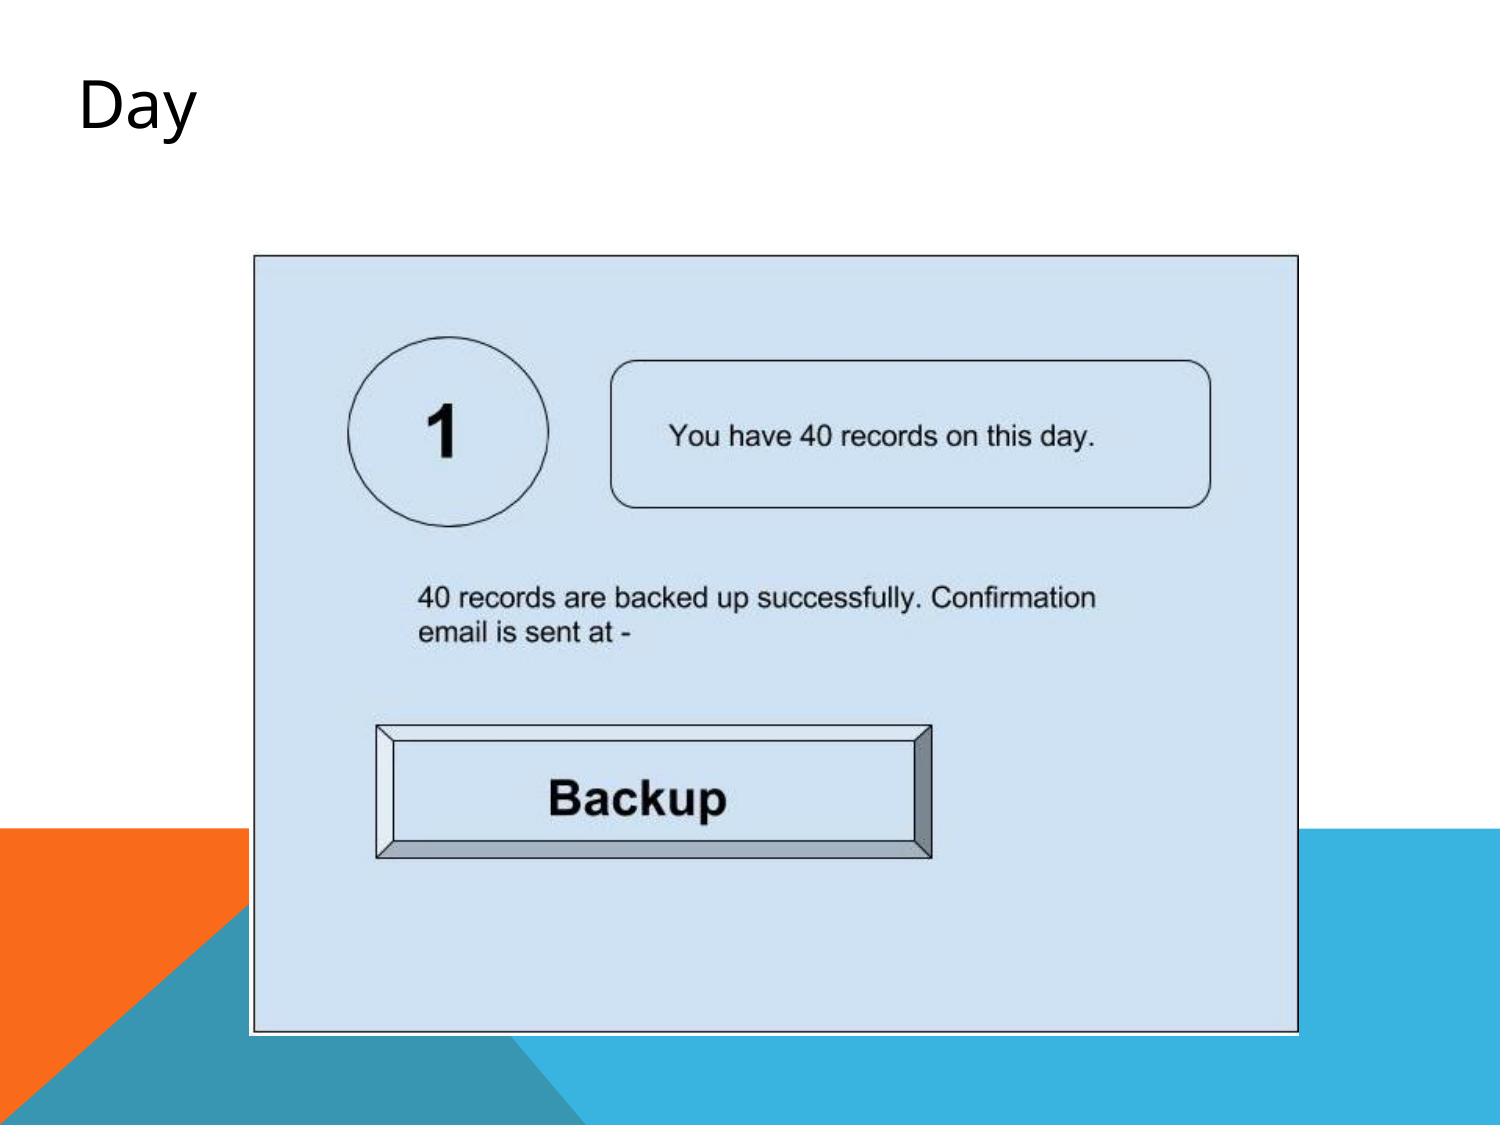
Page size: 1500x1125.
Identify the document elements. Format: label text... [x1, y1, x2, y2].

text_box Day [62, 54, 838, 149]
picture [249, 249, 1299, 1037]
